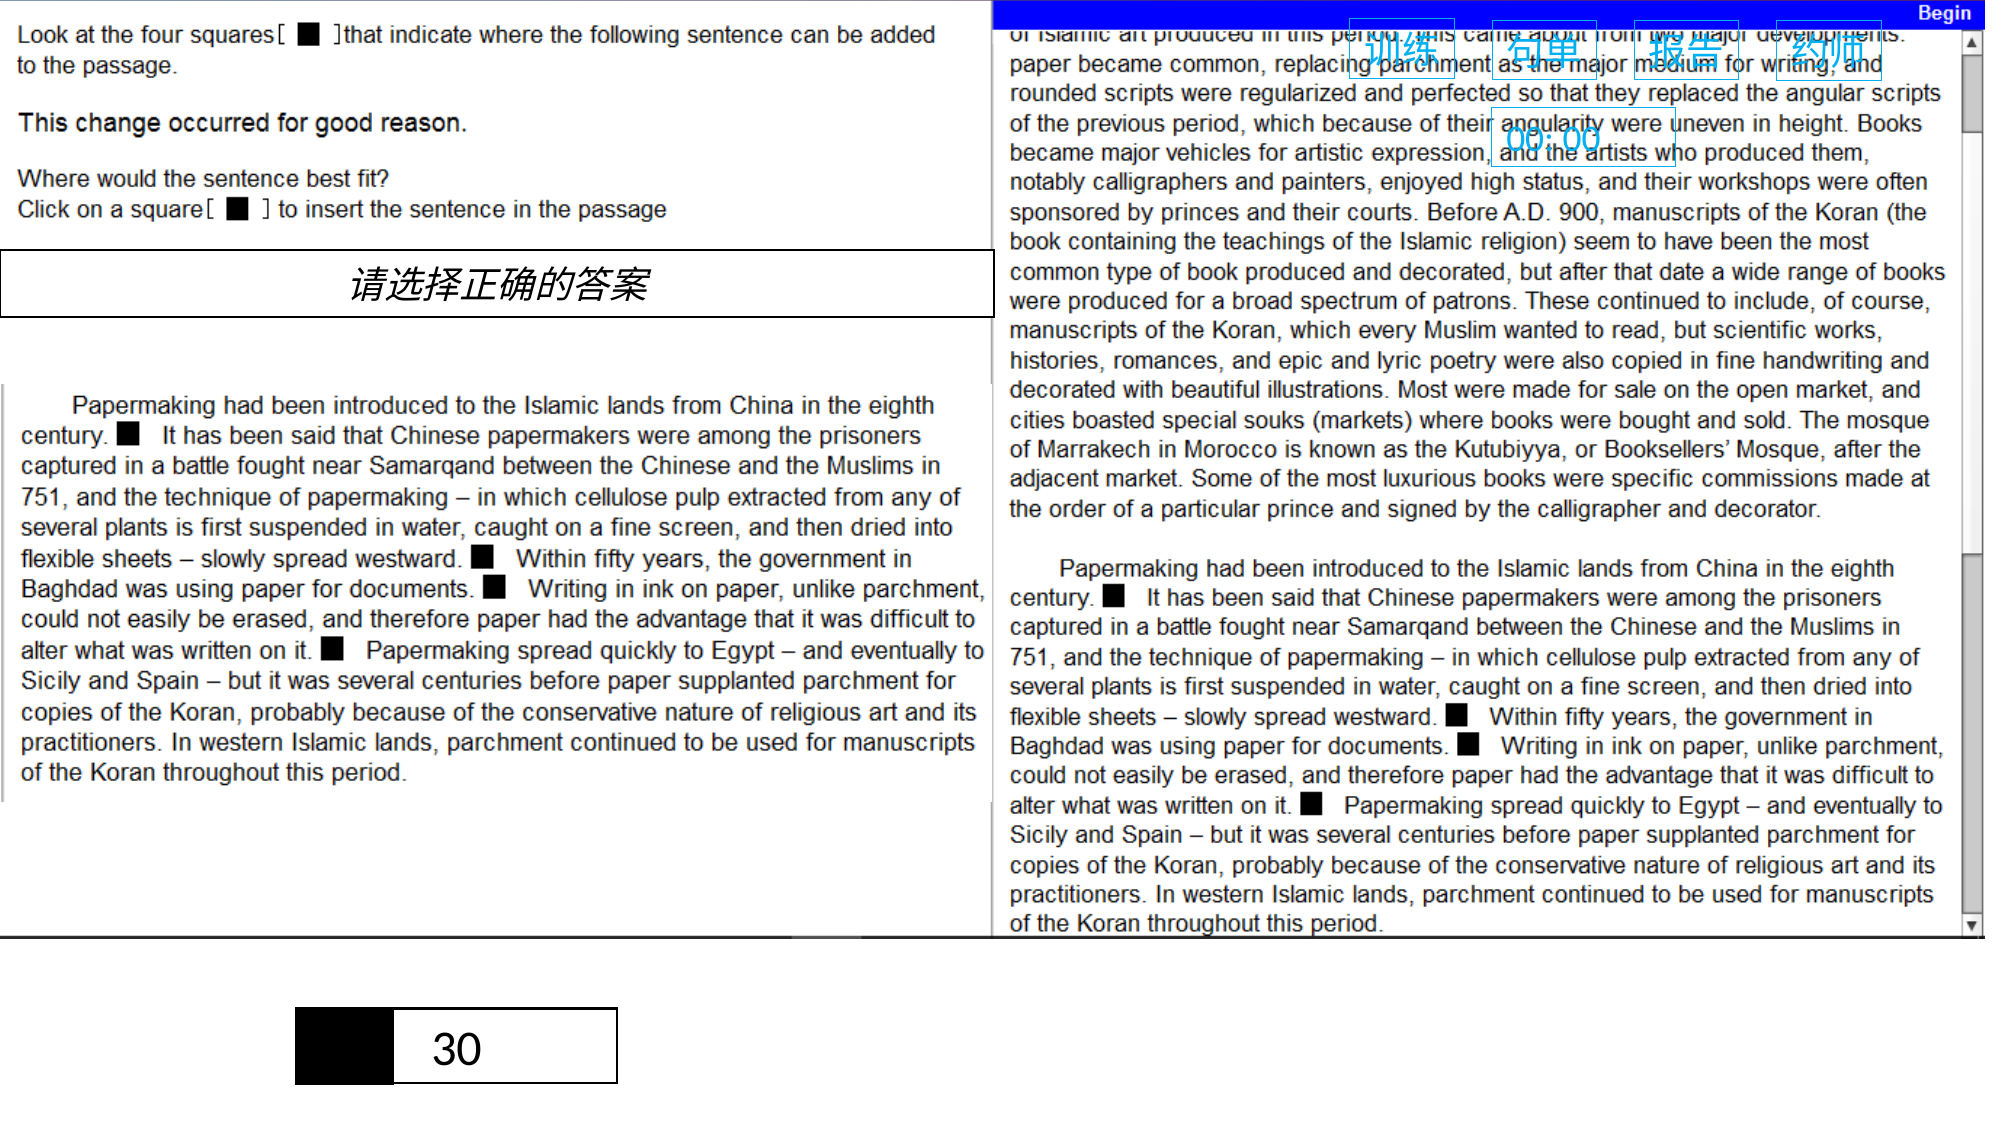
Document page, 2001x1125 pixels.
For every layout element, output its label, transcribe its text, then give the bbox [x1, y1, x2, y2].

text_box 30 [394, 1007, 618, 1084]
picture [0, 384, 992, 802]
text_box [295, 1007, 394, 1085]
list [0, 0, 1985, 939]
